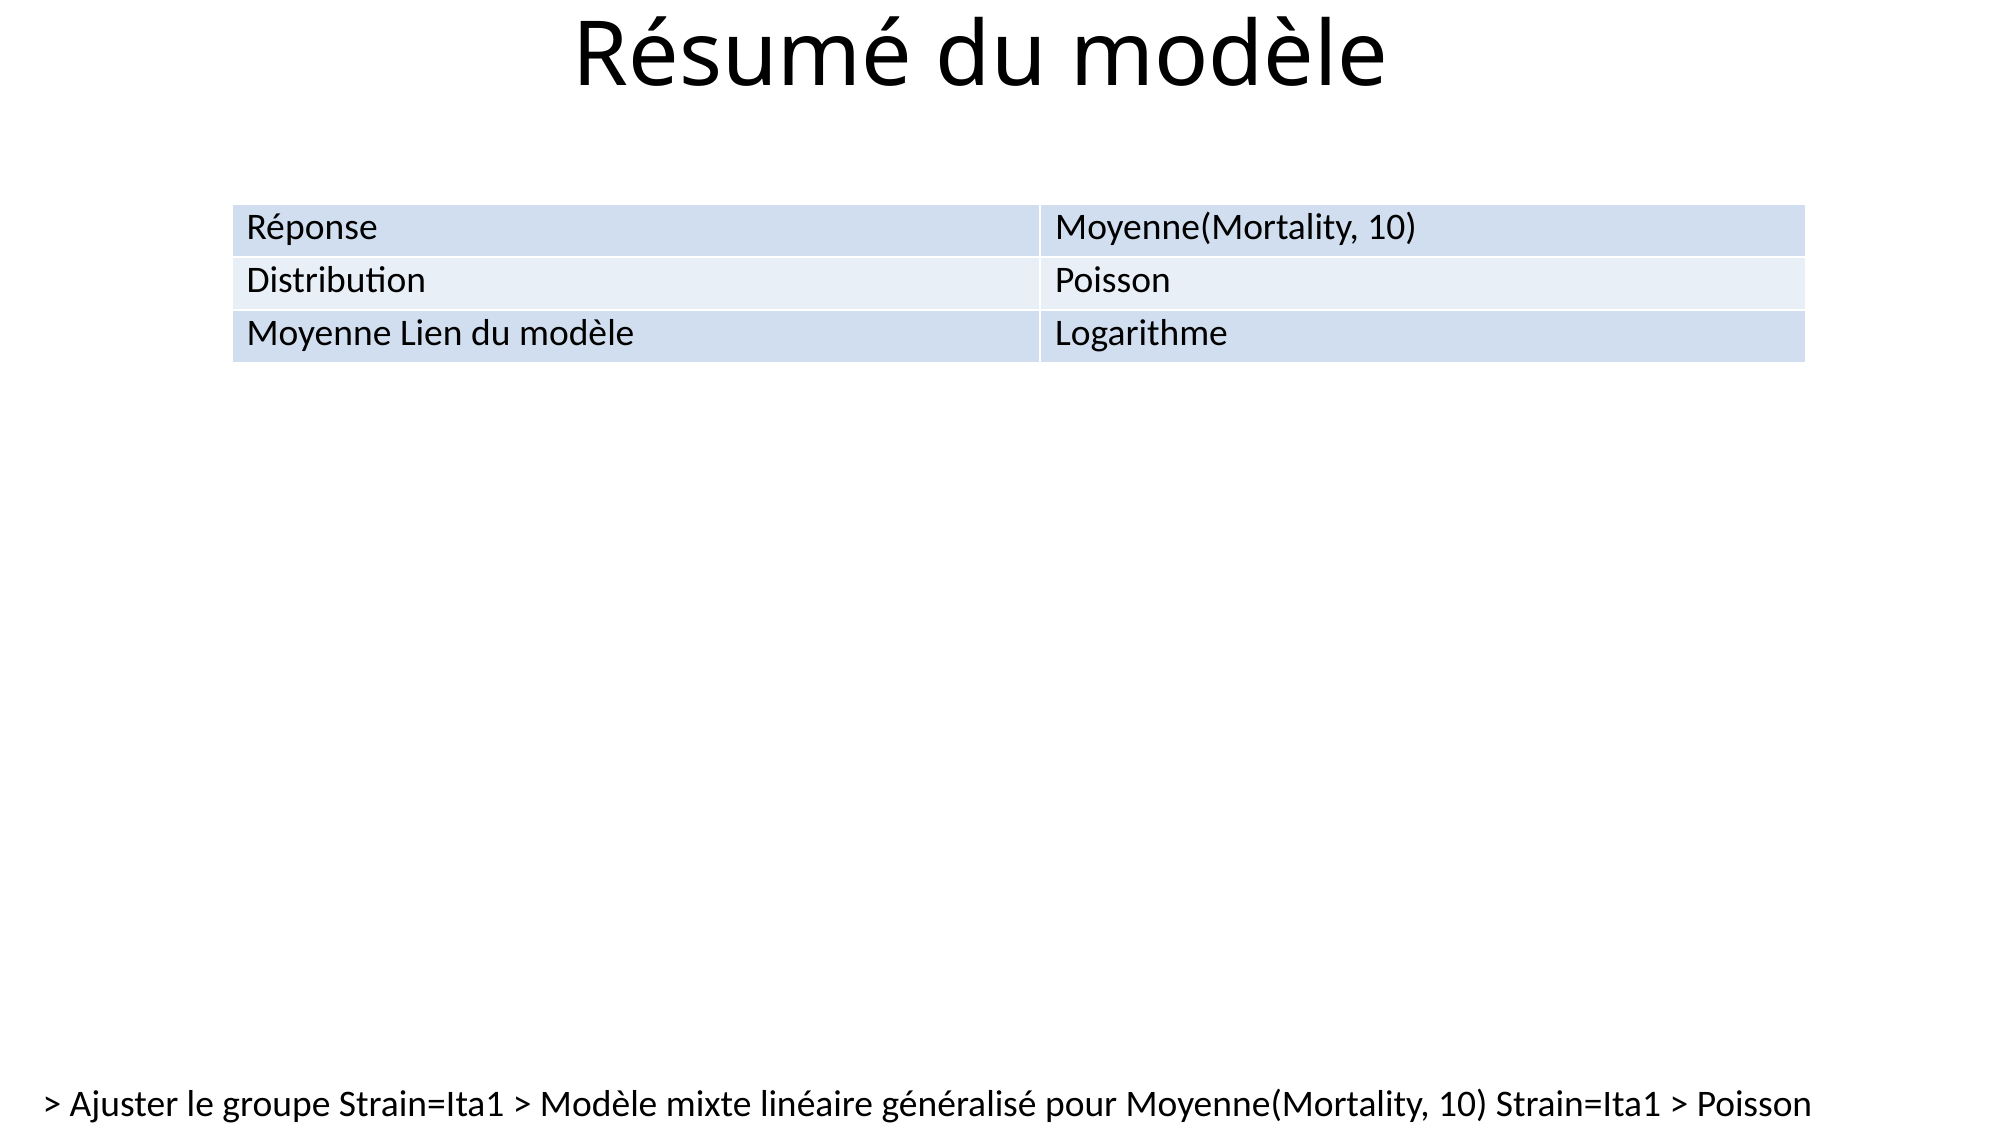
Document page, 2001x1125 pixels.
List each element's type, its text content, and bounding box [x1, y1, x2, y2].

table_header Réponse [233, 205, 1039, 256]
table_cell Poisson [1041, 258, 1805, 309]
table_cell Logarithme [1041, 311, 1805, 362]
table_cell Distribution [233, 258, 1039, 309]
title Résumé du modèle [0, 0, 1963, 113]
table_header Moyenne(Mortality, 10) [1041, 205, 1805, 256]
table_cell Moyenne Lien du modèle [233, 311, 1039, 362]
text_box > Ajuster le groupe Strain=Ita1 > Modèle mixte linéaire généralisé pour Moyenne(Mortality, 10) Strain=Ita1 > Poisson [42, 1079, 1815, 1125]
